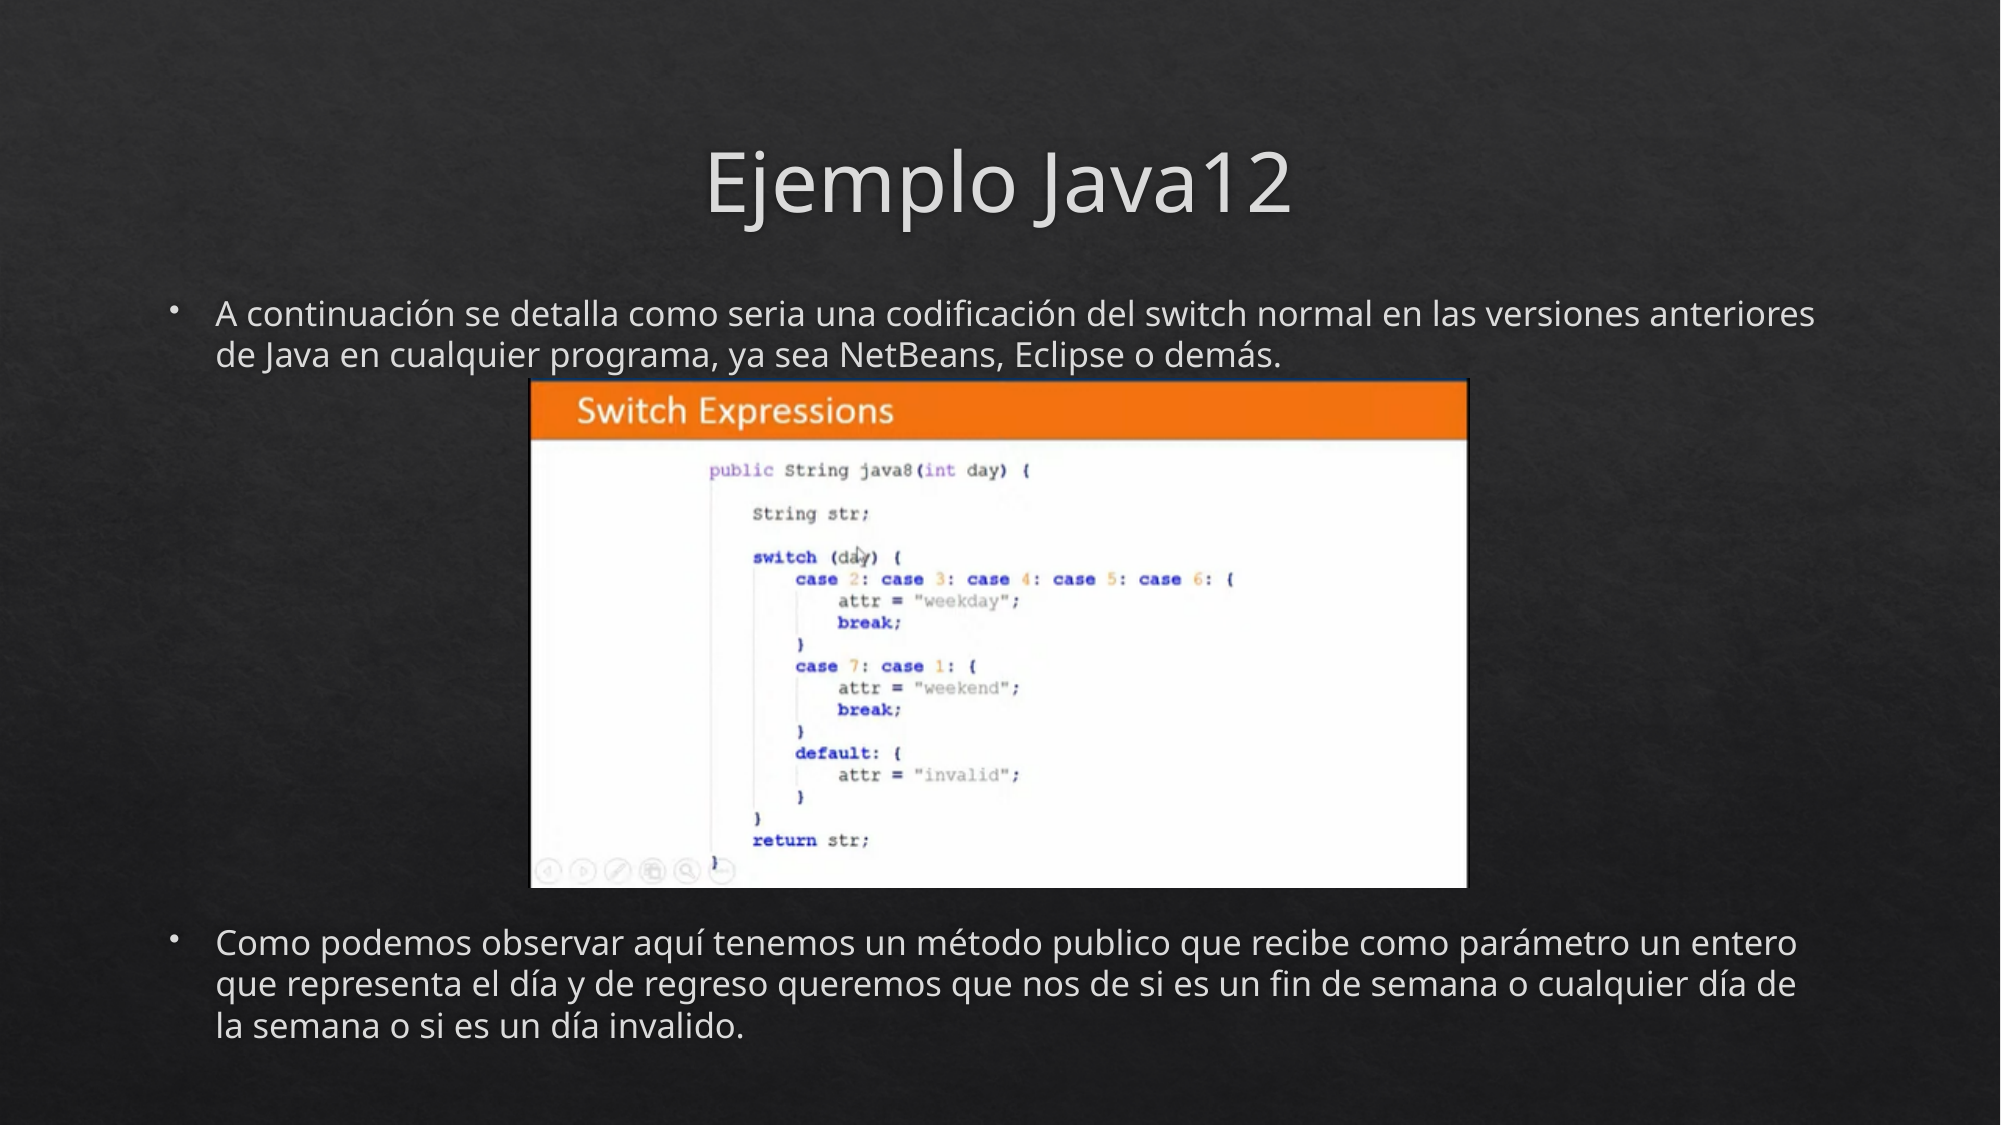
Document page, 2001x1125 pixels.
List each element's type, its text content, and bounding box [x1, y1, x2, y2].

title Ejemplo Java12 [149, 99, 1849, 260]
picture [528, 377, 1470, 888]
list A continuación se detalla como seria una codificación del switch normal en las versiones anteriores de Java en cualquier programa, ya sea NetBeans, Eclipse o demás. Como podemos observar aquí tenemos un método publico que recibe como parámetro un entero que representa el día y de regreso queremos que nos de si es un fin de semana o cualquier día de la semana o si es un día invalido. [149, 284, 1849, 1057]
